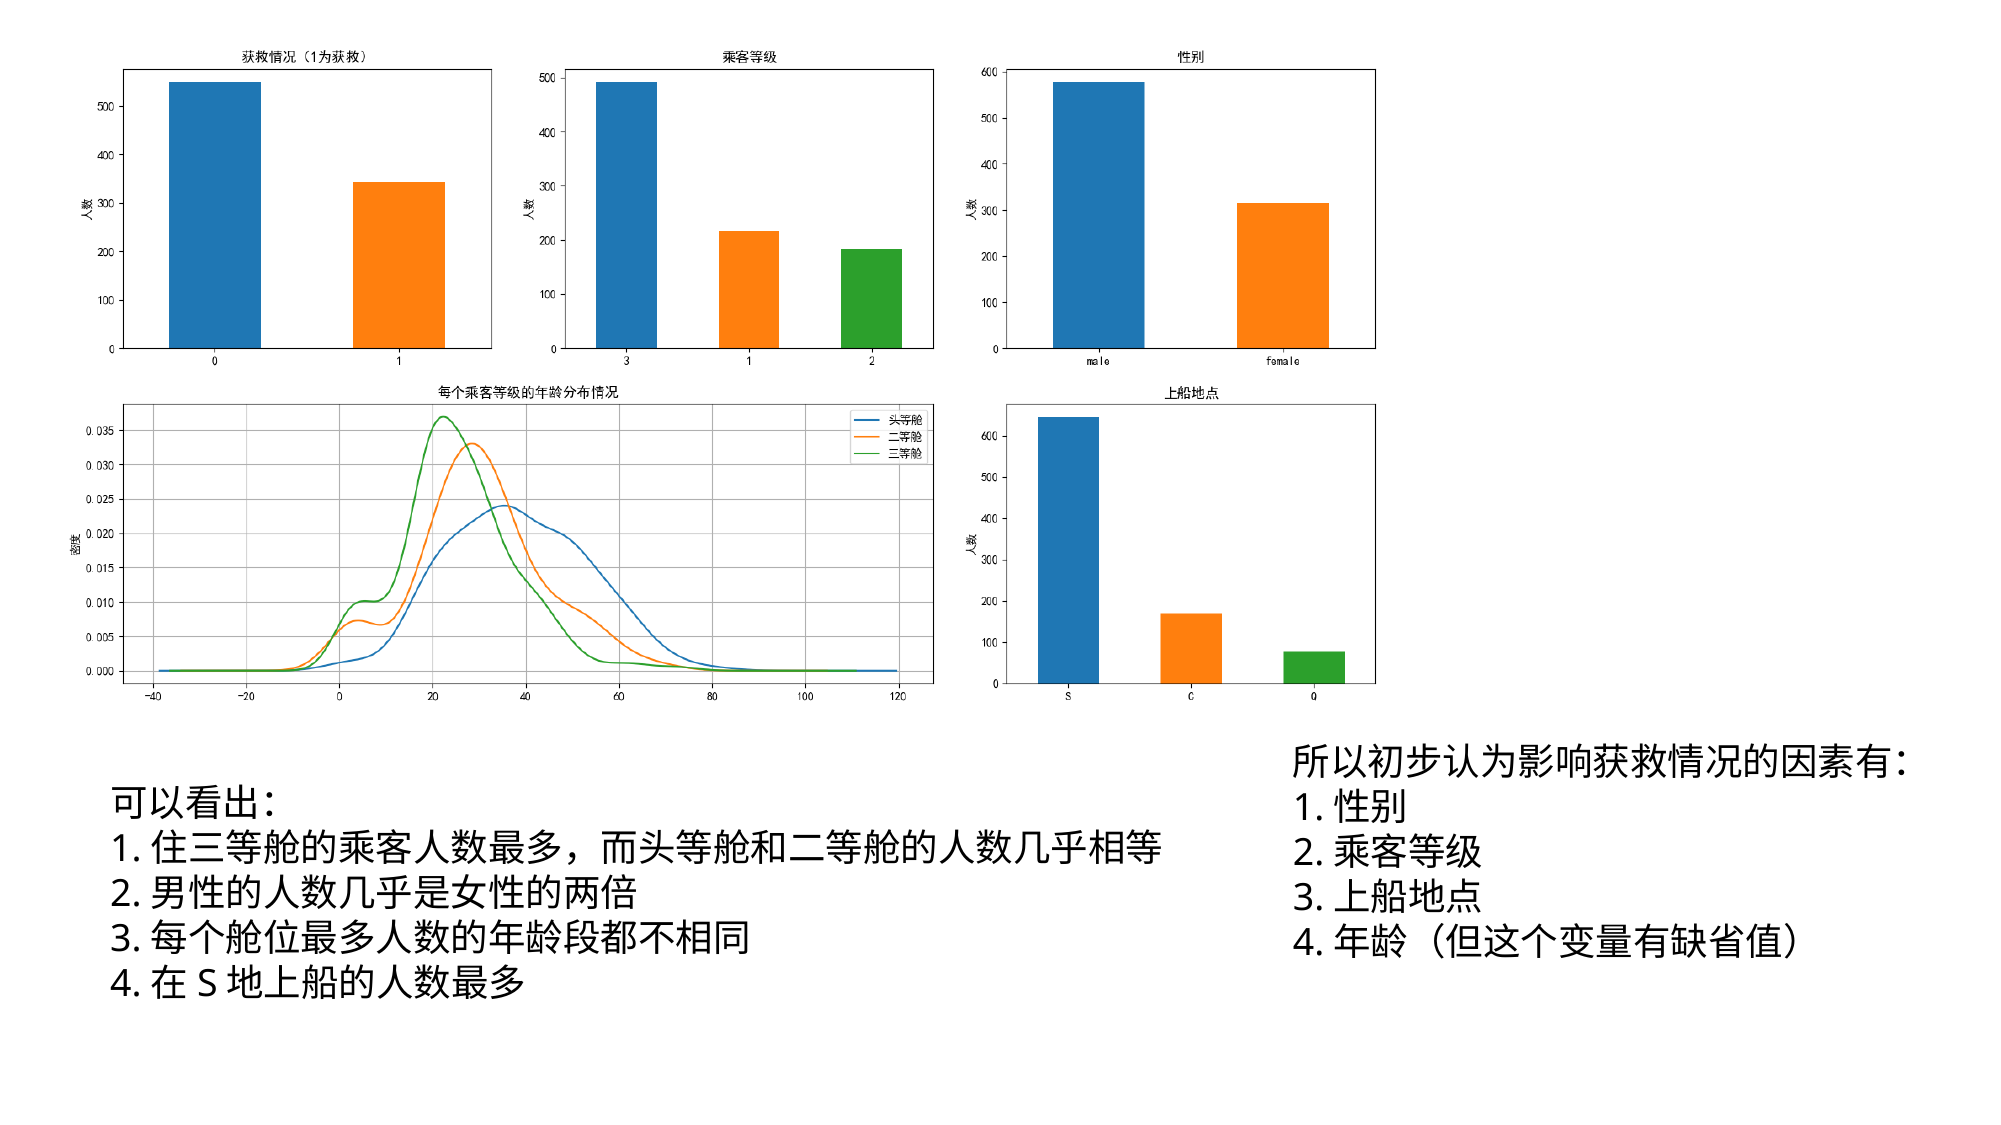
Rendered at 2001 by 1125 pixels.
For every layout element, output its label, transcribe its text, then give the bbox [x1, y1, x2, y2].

text_box 可以看出： 1.住三等舱的乘客人数最多，而头等舱和二等舱的人数几乎相等 2.男性的人数几乎是女性的两倍 3.每个舱位最多人数的年龄段都不相同 4.在S地上船的人数最多 [95, 771, 1178, 1012]
text_box 所以初步认为影响获救情况的因素有： 1.性别 2.乘客等级 3.上船地点 4.年龄（但这个变量有缺省值） [1278, 730, 2000, 971]
picture [65, 46, 1384, 705]
